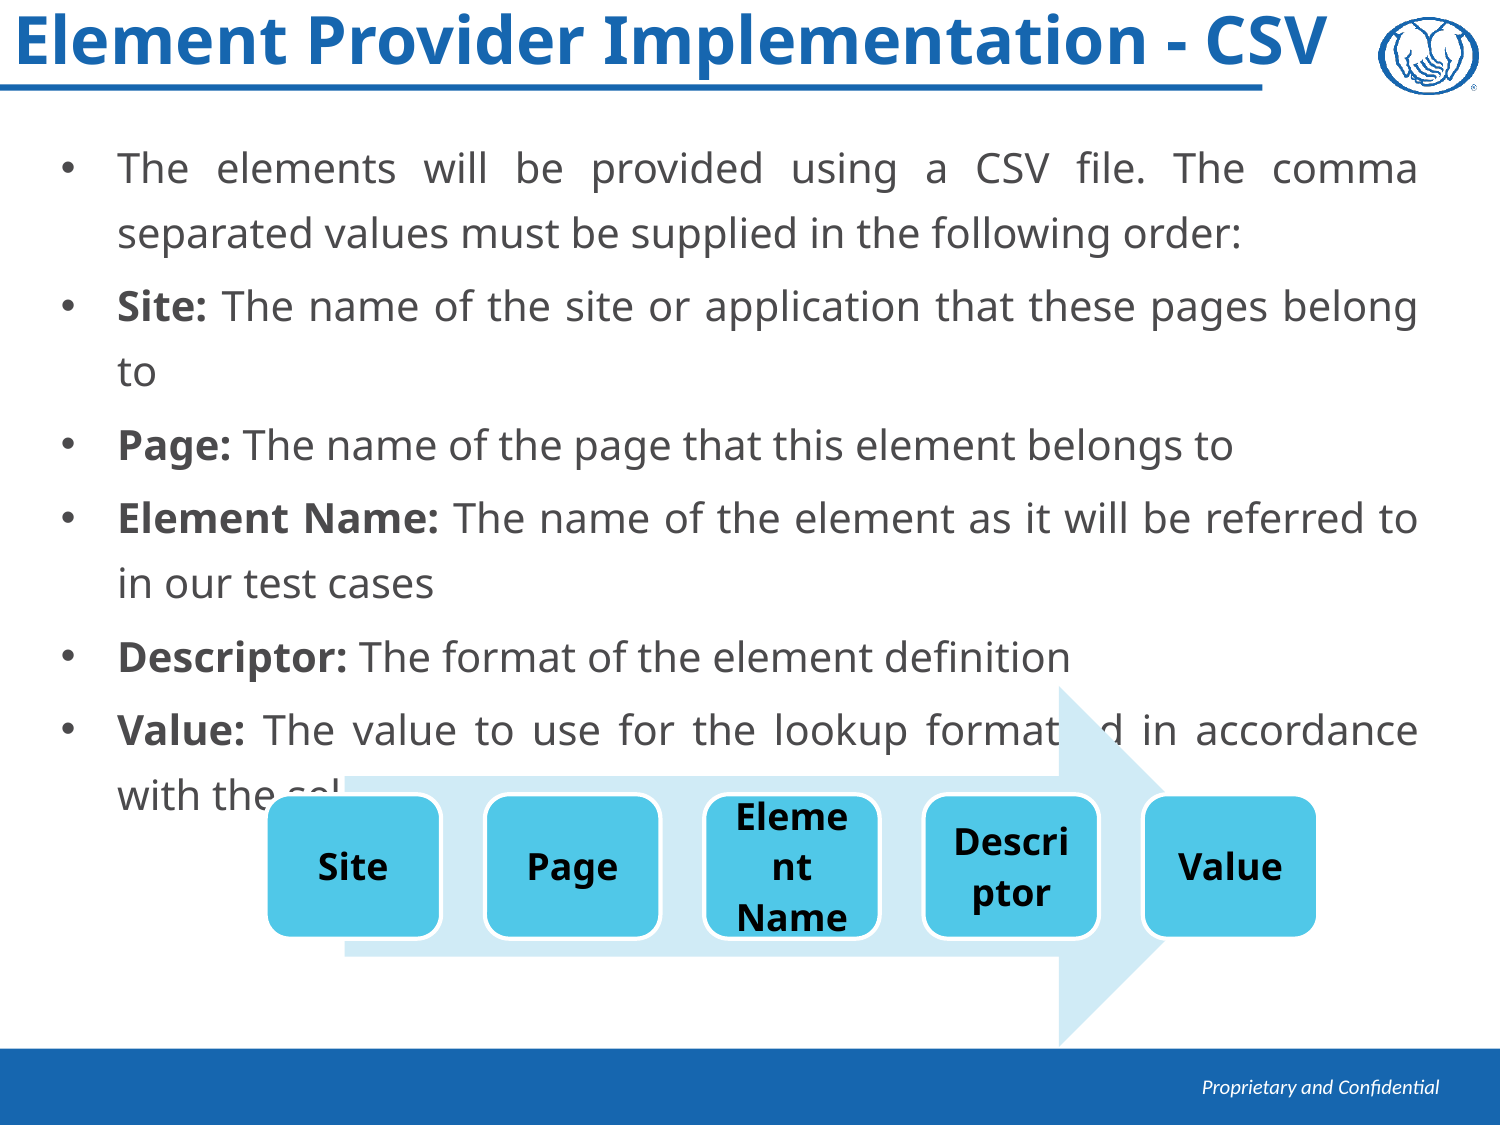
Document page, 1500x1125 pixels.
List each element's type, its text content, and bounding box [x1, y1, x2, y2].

list The elements will be provided using a CSV file. The comma separated values must be supplied in the following order: Site: The name of the site or application that these pages belong to Page: The name of the page that this element belongs to Element Name: The name of the element as it will be referred to in our test cases Descriptor: The format of the element definition Value: The value to use for the lookup formatted in accordance with the selected descriptor [45, 119, 1435, 1004]
title Element Provider Implementation - CSV [0, 0, 1465, 85]
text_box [265, 685, 1319, 1048]
picture [1378, 17, 1479, 95]
